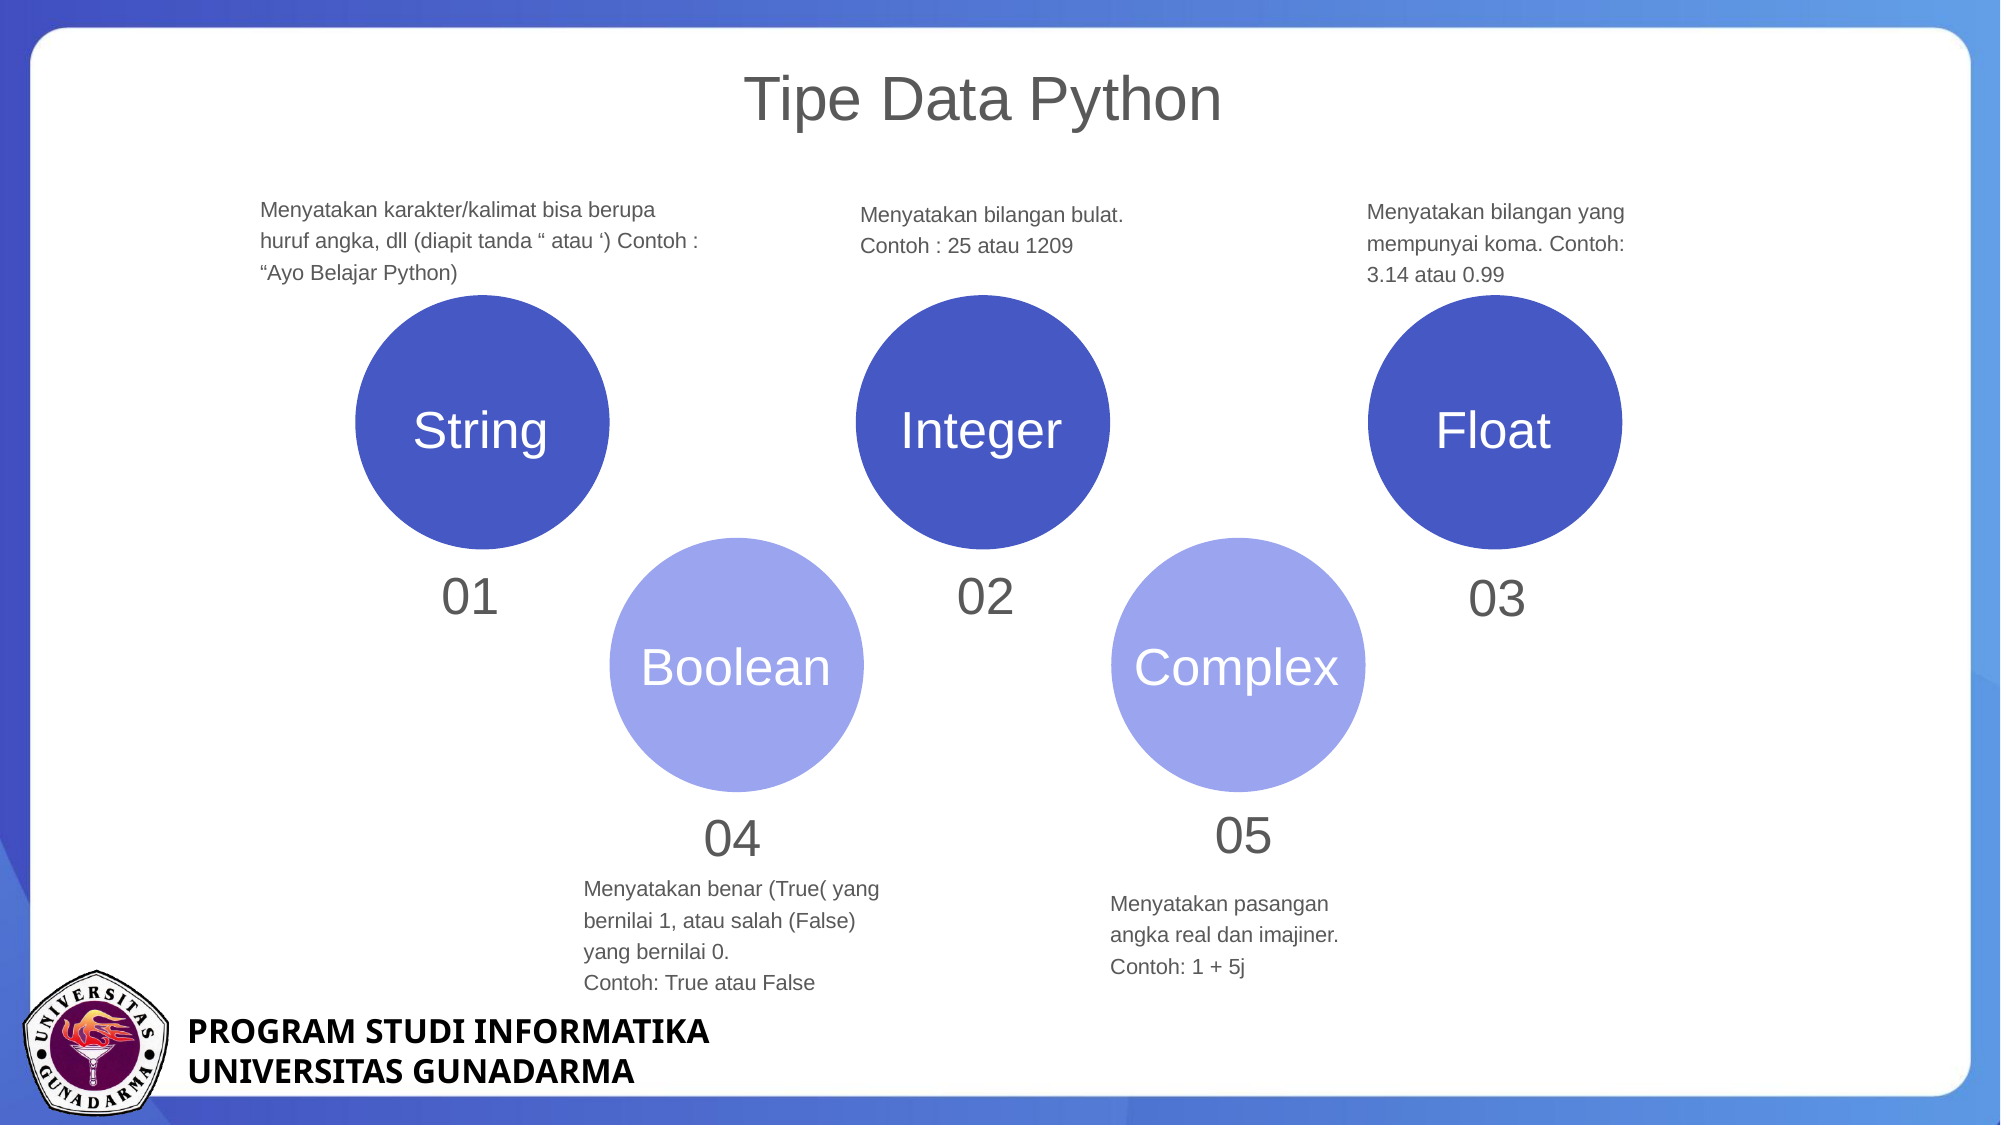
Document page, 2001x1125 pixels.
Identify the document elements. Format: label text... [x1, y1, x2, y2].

text_box 04 [688, 796, 801, 862]
text_box Menyatakan bilangan yang mempunyai koma. Contoh: 3.14 atau 0.99 [1351, 185, 1649, 295]
text_box 03 [1453, 557, 1566, 635]
text_box Boolean [587, 625, 885, 704]
text_box Integer [832, 388, 1130, 467]
text_box String [332, 388, 629, 467]
text_box Menyatakan benar (True( yang bernilai 1, atau salah (False) yang bernilai 0. Contoh: True atau False [568, 862, 905, 1003]
text_box [1117, 537, 1360, 625]
text_box Tipe Data Python [728, 50, 1464, 141]
text_box Menyatakan bilangan bulat. Contoh : 25 atau 1209 [845, 187, 1178, 266]
text_box [863, 467, 1103, 550]
picture [0, 0, 2001, 1125]
text_box 05 [1199, 794, 1312, 872]
text_box Complex [1088, 625, 1385, 704]
text_box [359, 295, 605, 388]
text_box [616, 537, 858, 625]
text_box [1372, 295, 1618, 388]
text_box [363, 467, 602, 550]
text_box Menyatakan karakter/kalimat bisa berupa huruf angka, dll (diapit tanda “ atau ‘) Contoh : “Ayo Belajar Python) [244, 182, 720, 293]
text_box 02 [941, 554, 1054, 633]
text_box Menyatakan pasangan angka real dan imajiner. Contoh: 1 + 5j [1095, 876, 1399, 987]
text_box [615, 704, 858, 793]
text_box [860, 295, 1106, 388]
text_box [1117, 704, 1360, 793]
text_box [1376, 467, 1615, 550]
text_box 01 [426, 554, 539, 633]
text_box Float [1345, 388, 1642, 467]
